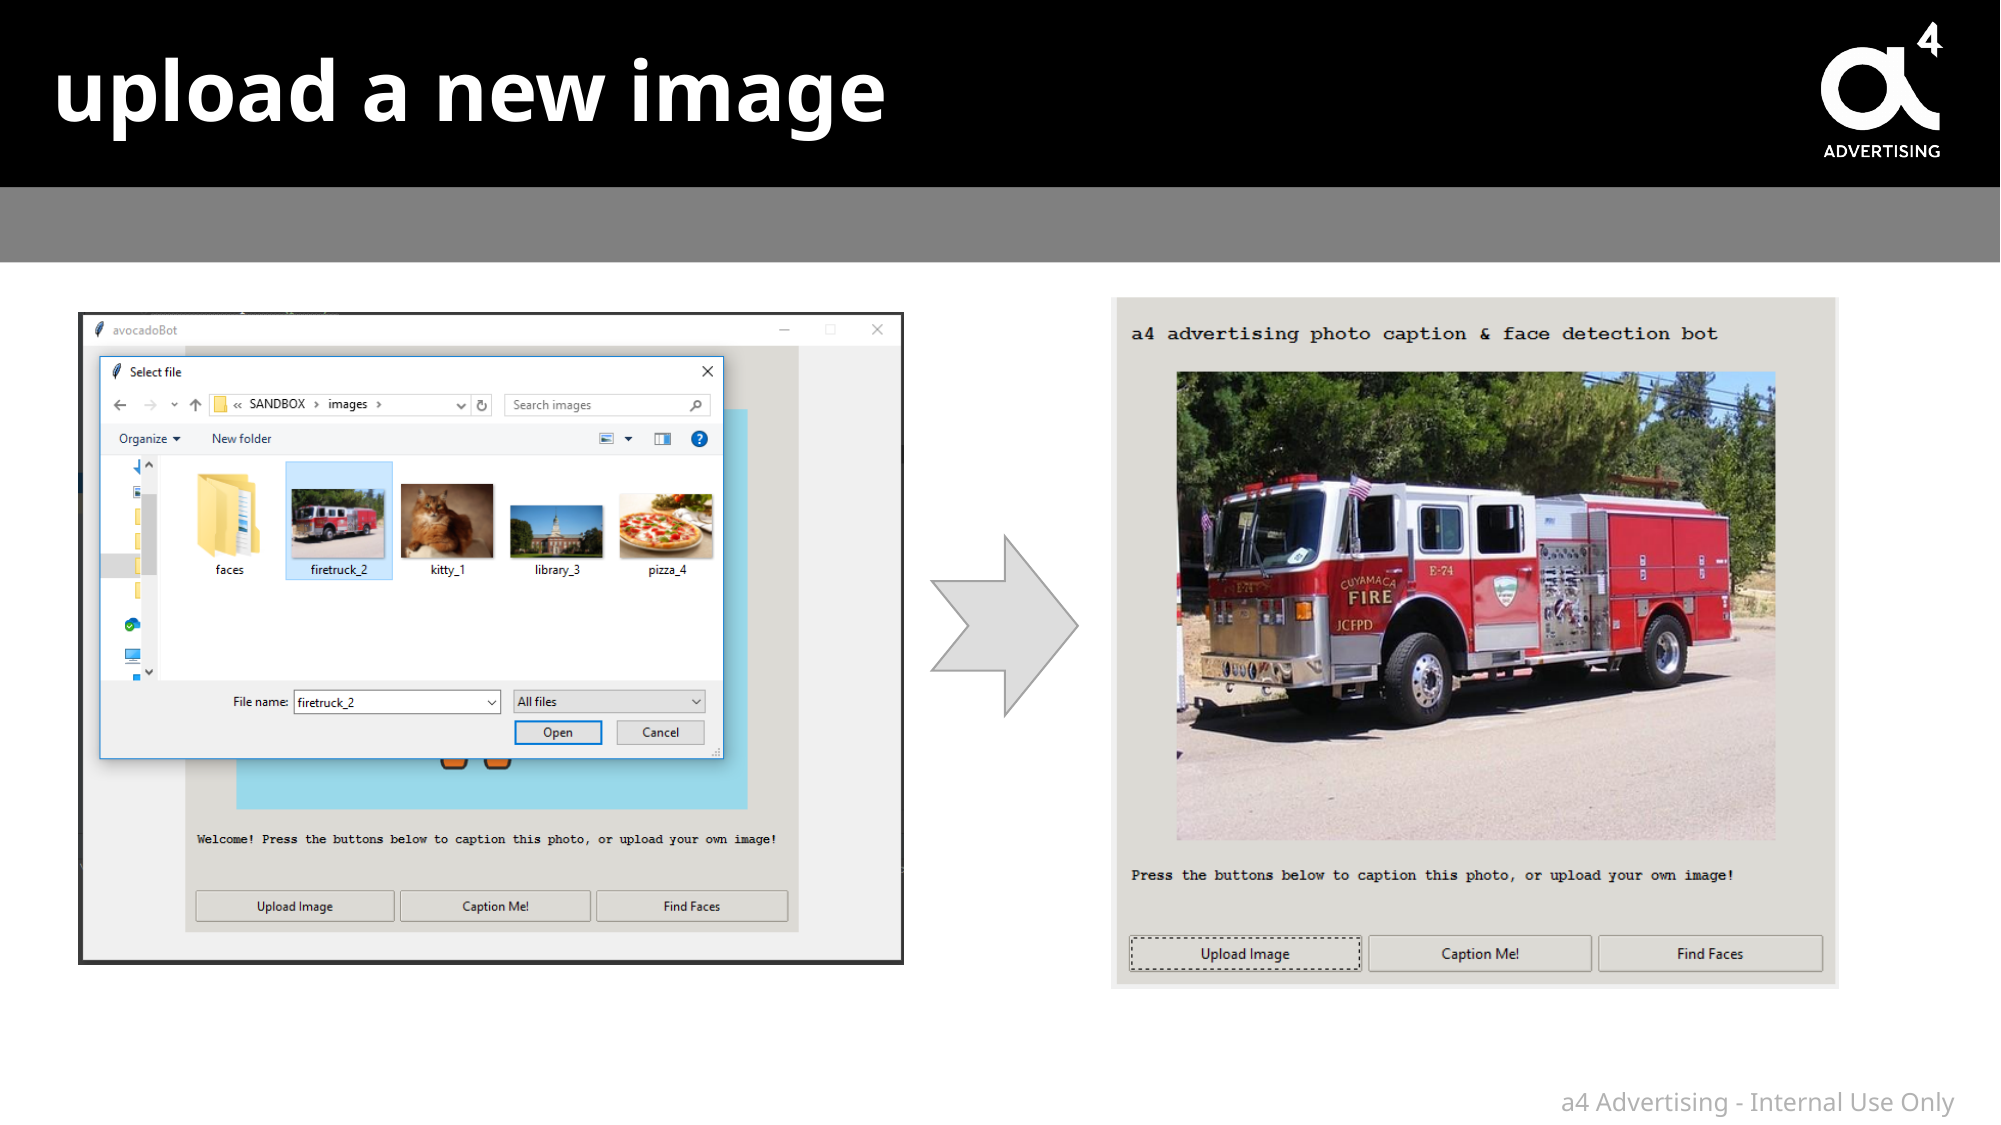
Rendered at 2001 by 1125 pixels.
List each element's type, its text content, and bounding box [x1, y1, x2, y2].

picture [78, 312, 904, 965]
text_box [929, 533, 1080, 719]
title upload a new image [37, 0, 2000, 188]
picture [1111, 289, 1839, 989]
